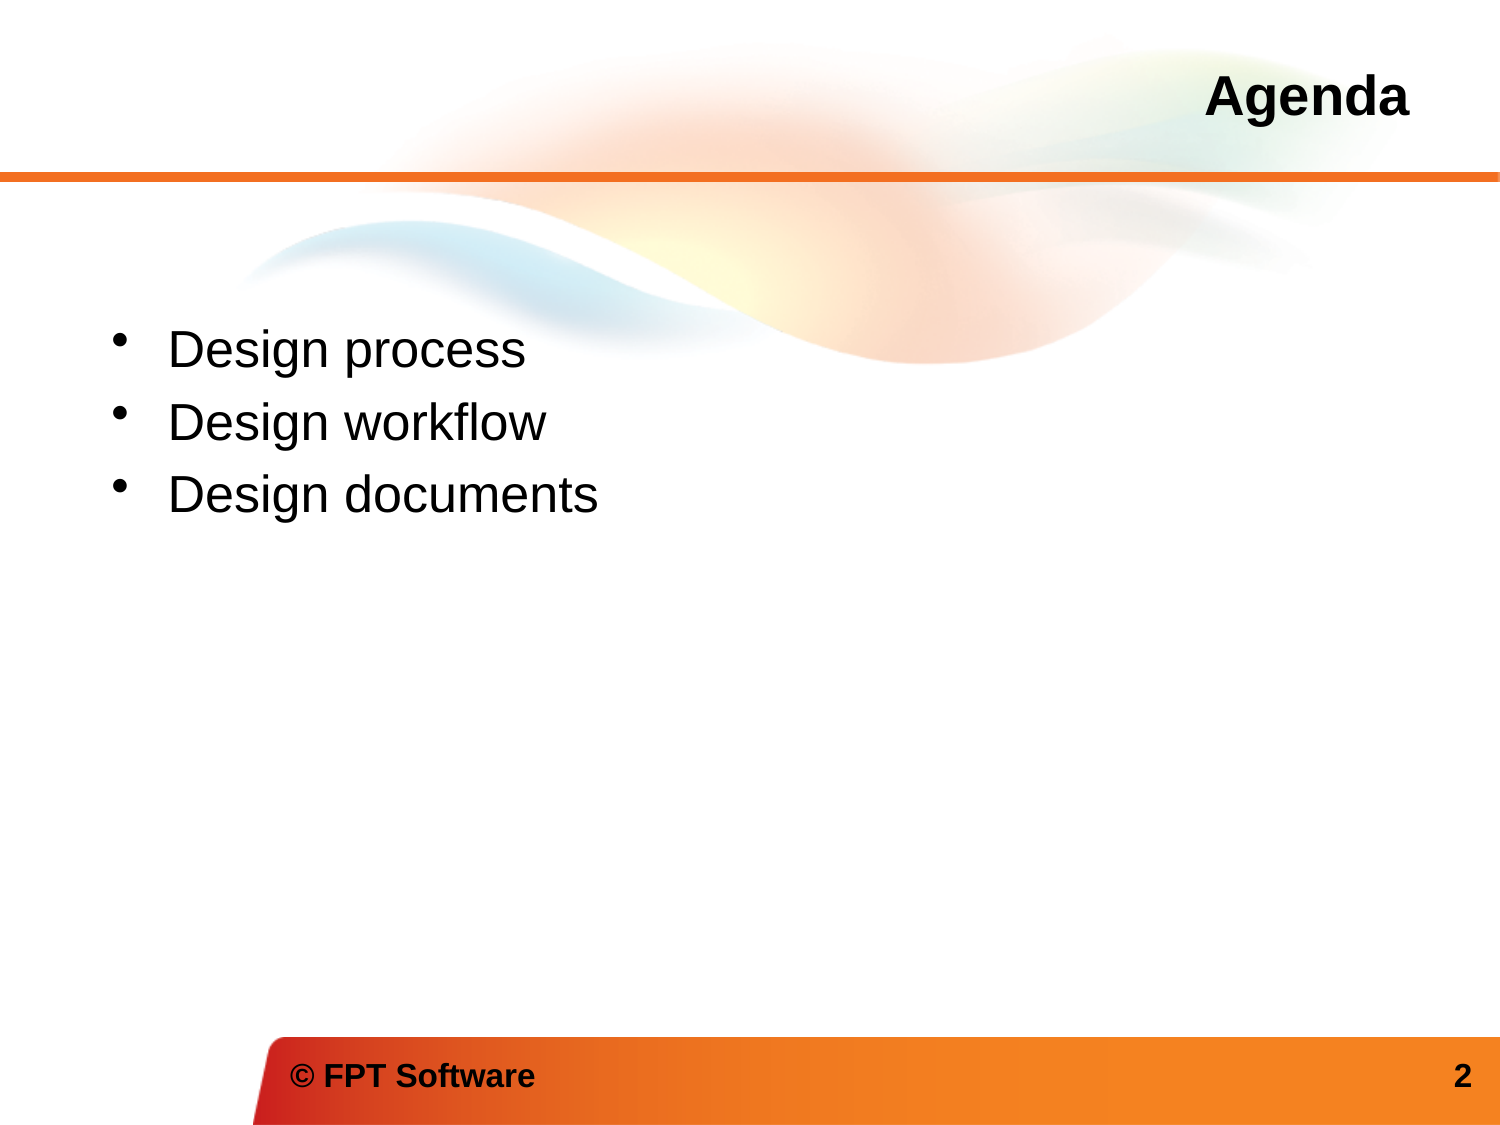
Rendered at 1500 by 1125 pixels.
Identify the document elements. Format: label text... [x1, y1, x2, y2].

picture [0, 0, 1500, 307]
title Agenda [437, 24, 1425, 161]
picture [253, 1050, 1500, 1125]
list Design process Design workflow Design documents [96, 307, 1500, 1050]
